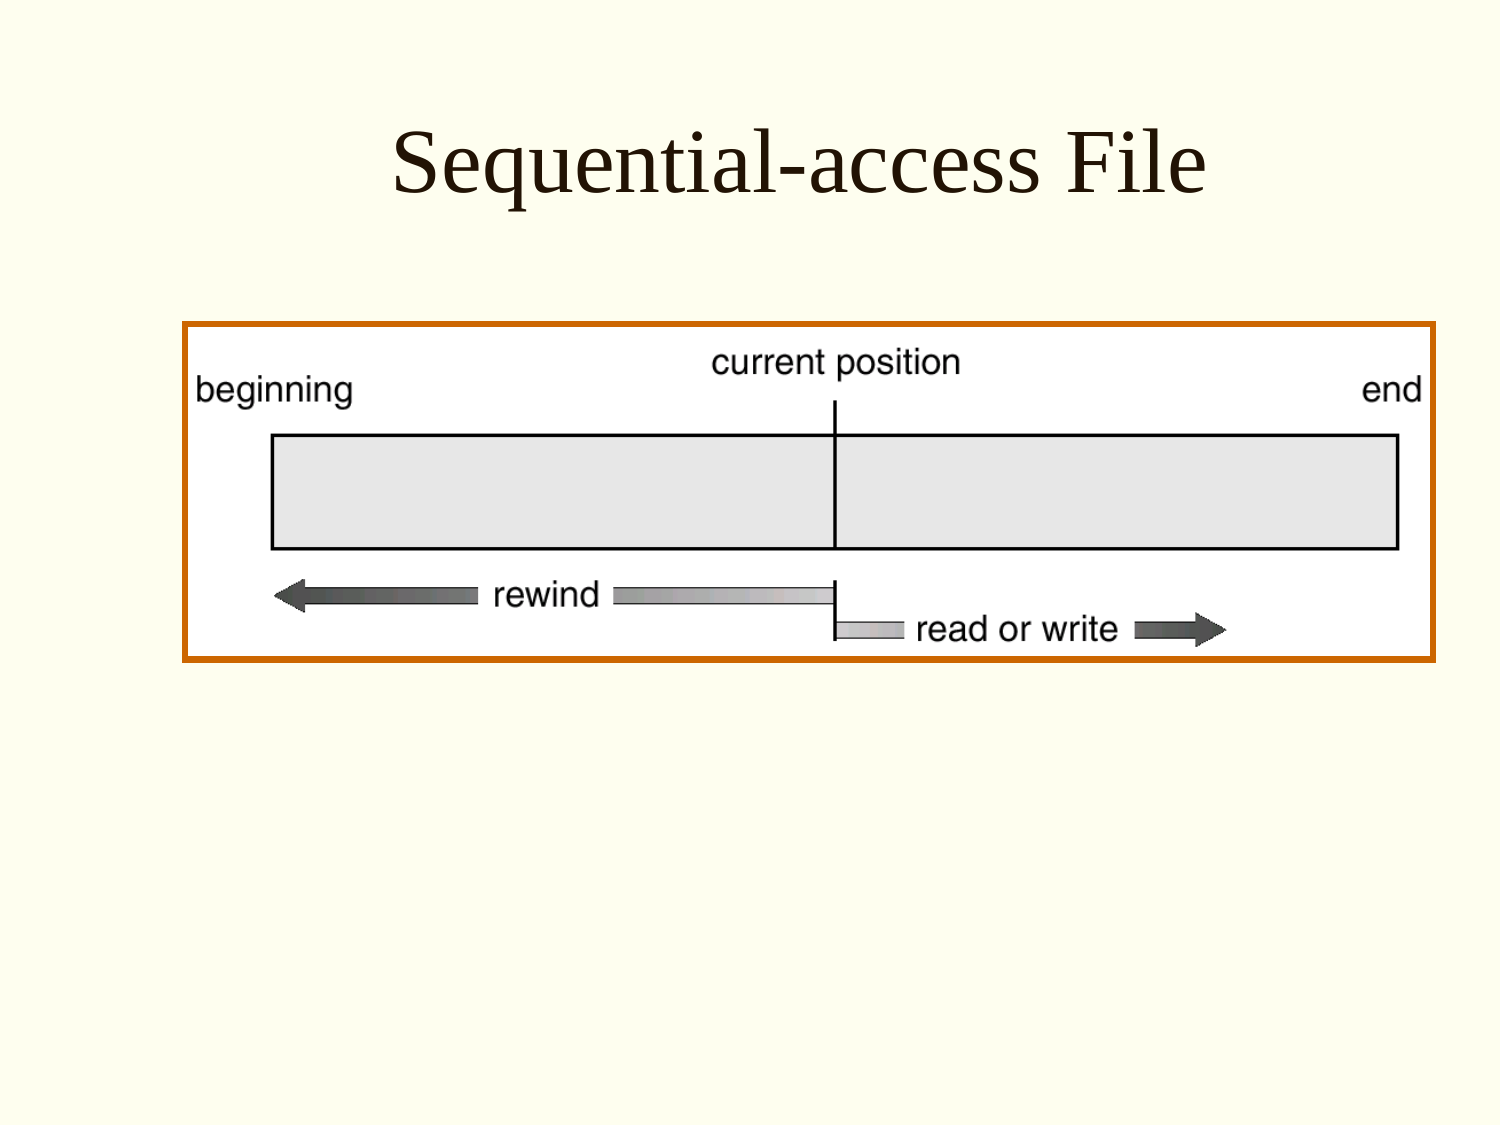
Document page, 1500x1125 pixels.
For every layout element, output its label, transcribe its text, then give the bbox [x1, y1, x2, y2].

picture [187, 326, 1431, 657]
title Sequential-access File [174, 62, 1426, 251]
